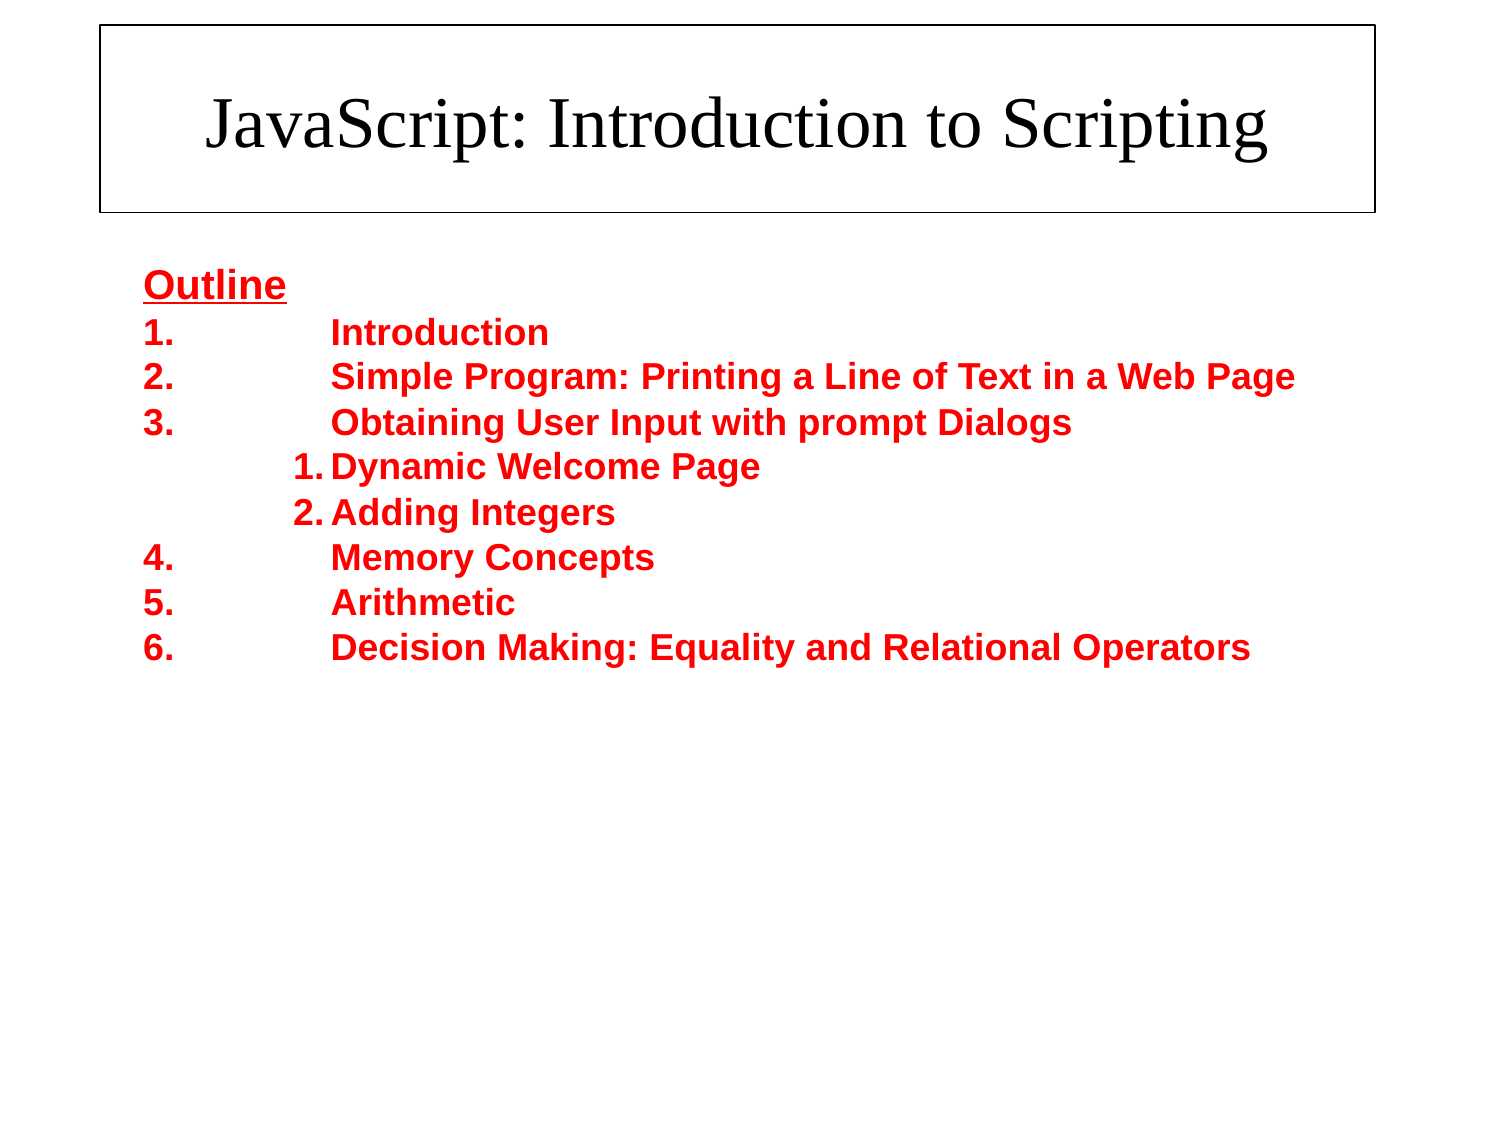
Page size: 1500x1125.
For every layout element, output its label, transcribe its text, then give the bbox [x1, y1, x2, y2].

title JavaScript: Introduction to Scripting [99, 24, 1376, 213]
text_box Outline Introduction Simple Program: Printing a Line of Text in a Web Page Obtaining User Input with prompt Dialogs Dynamic Welcome Page Adding Integers Memory Concepts Arithmetic Decision Making: Equality and Relational Operators [135, 249, 1368, 675]
